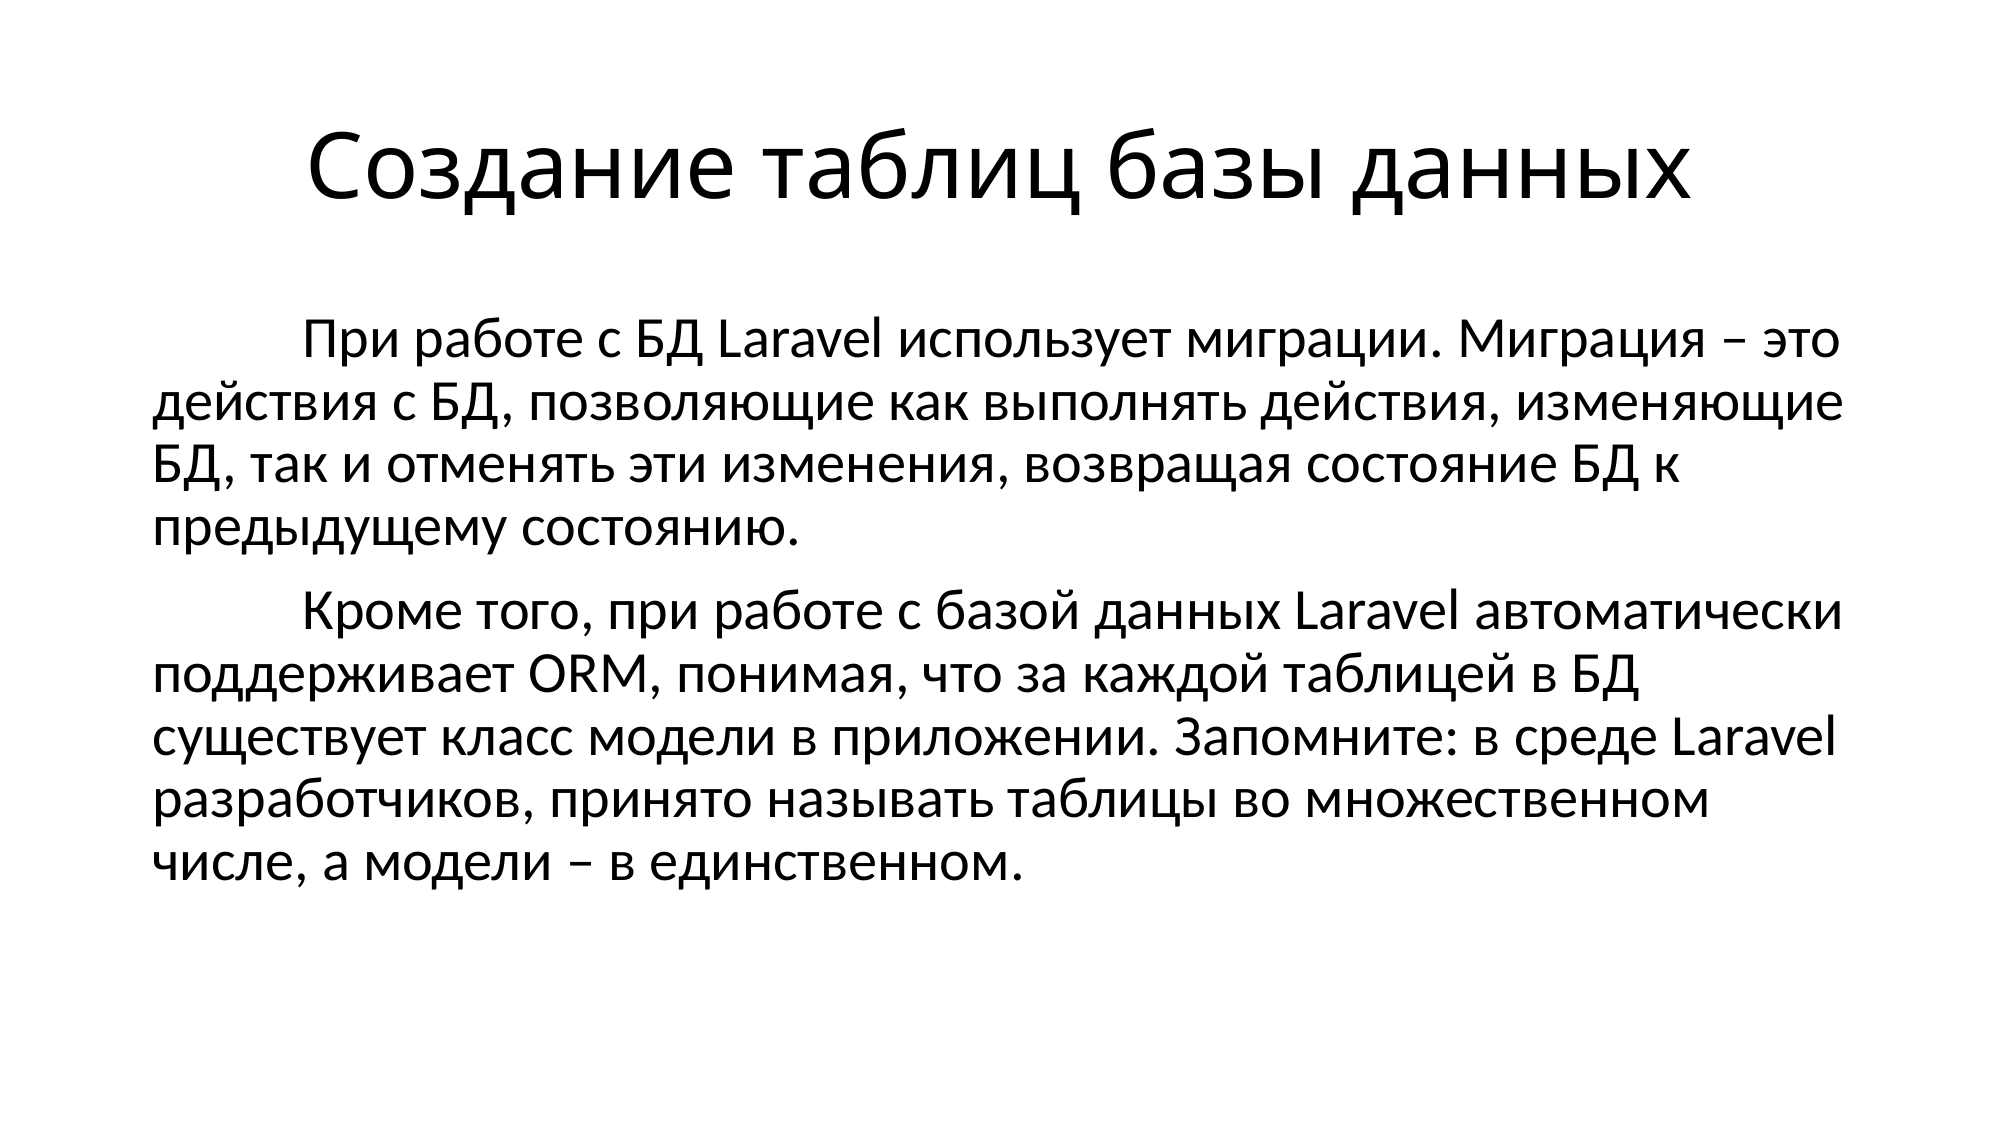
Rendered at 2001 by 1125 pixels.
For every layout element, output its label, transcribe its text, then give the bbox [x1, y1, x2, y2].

title Создание таблиц базы данных [137, 59, 1863, 278]
list При работе с БД Laravel использует миграции. Миграция – это действия с БД, позволяющие как выполнять действия, изменяющие БД, так и отменять эти изменения, возвращая состояние БД к предыдущему состоянию. Кроме того, при работе с базой данных Laravel автоматически поддерживает ORM, понимая, что за каждой таблицей в БД существует класс модели в приложении. Запомните: в среде Laravel разработчиков, принято называть таблицы во множественном числе, а модели – в единственном. [137, 299, 1863, 1014]
